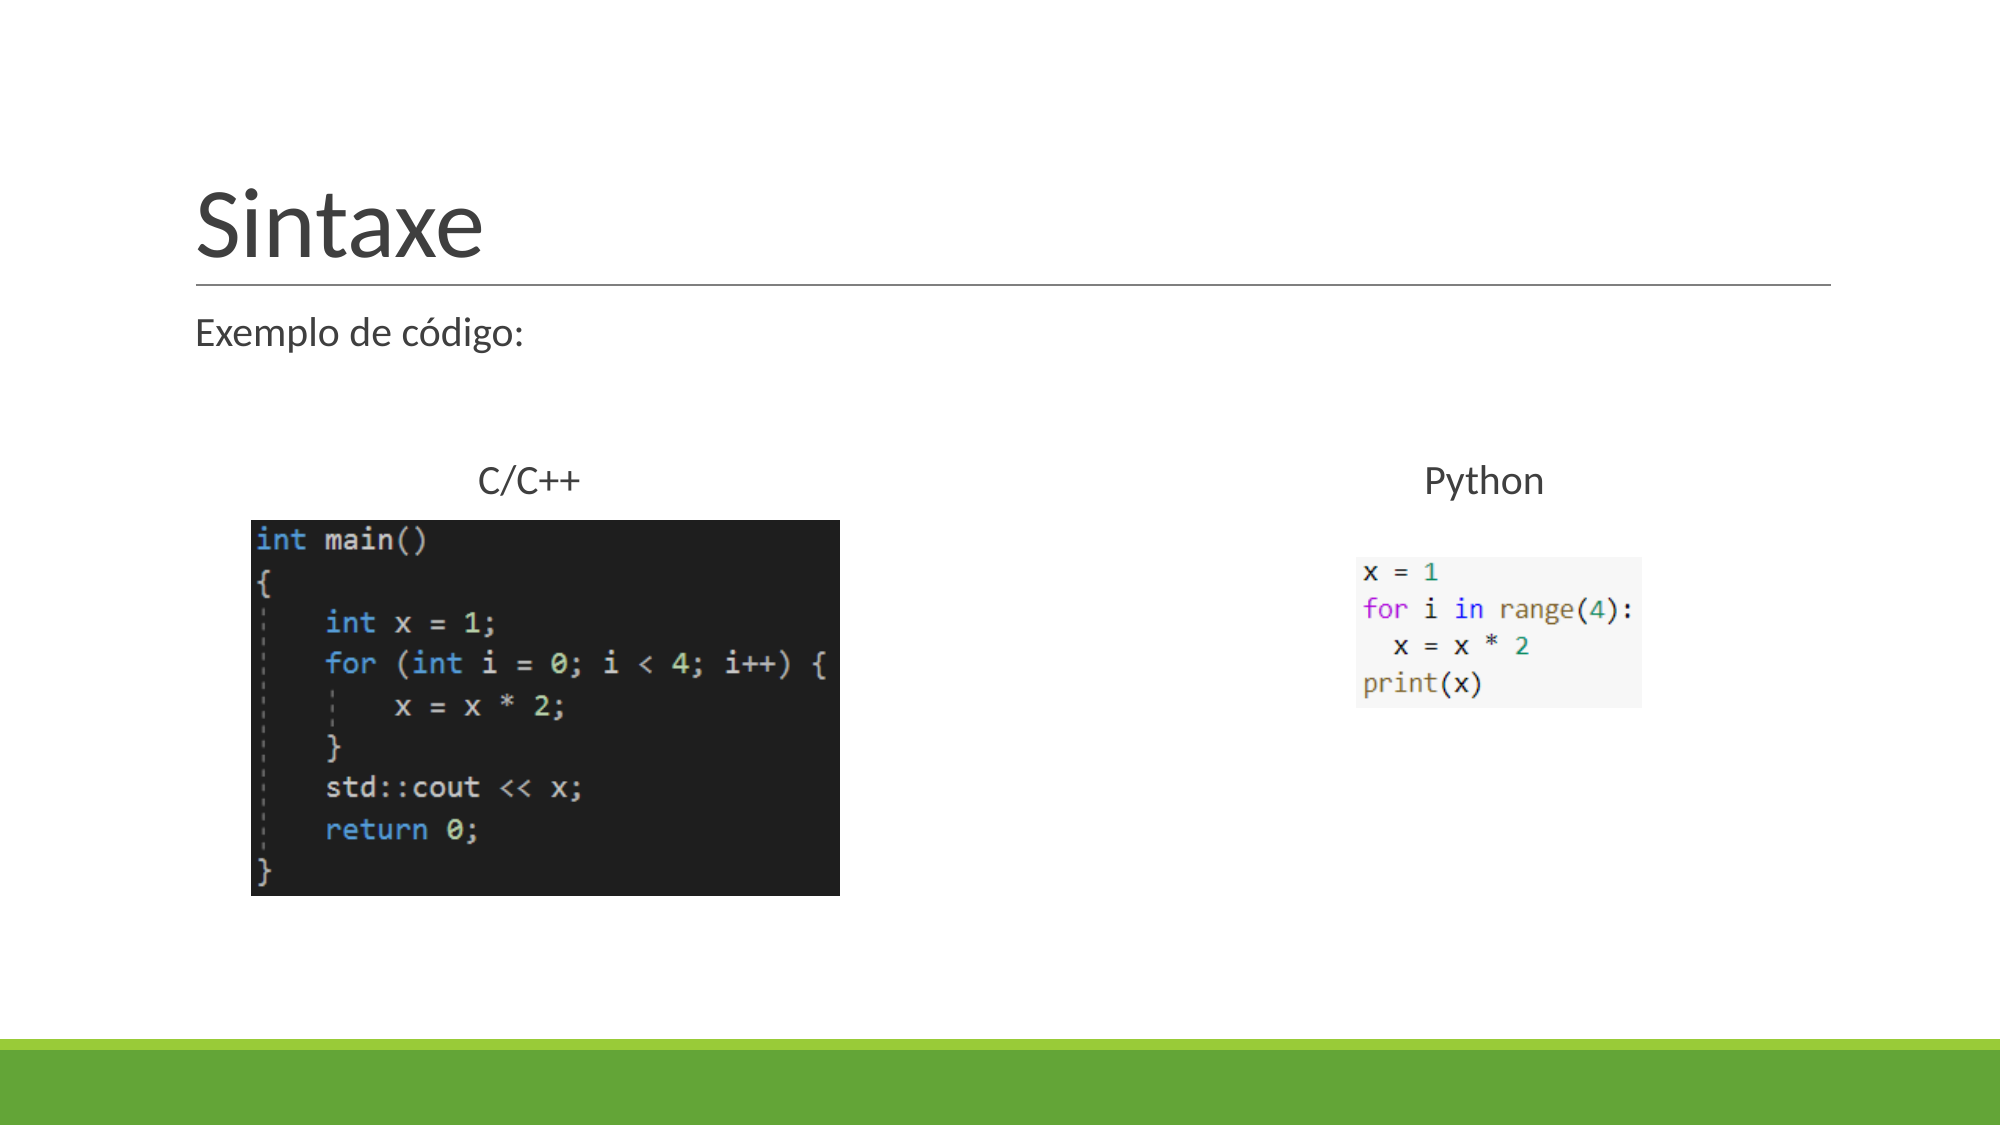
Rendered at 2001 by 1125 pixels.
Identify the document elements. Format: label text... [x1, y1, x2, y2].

list Exemplo de código: C/C++ Python [180, 302, 1830, 963]
picture [1356, 557, 1642, 708]
title Sintaxe [180, 47, 1830, 285]
picture [251, 519, 840, 896]
